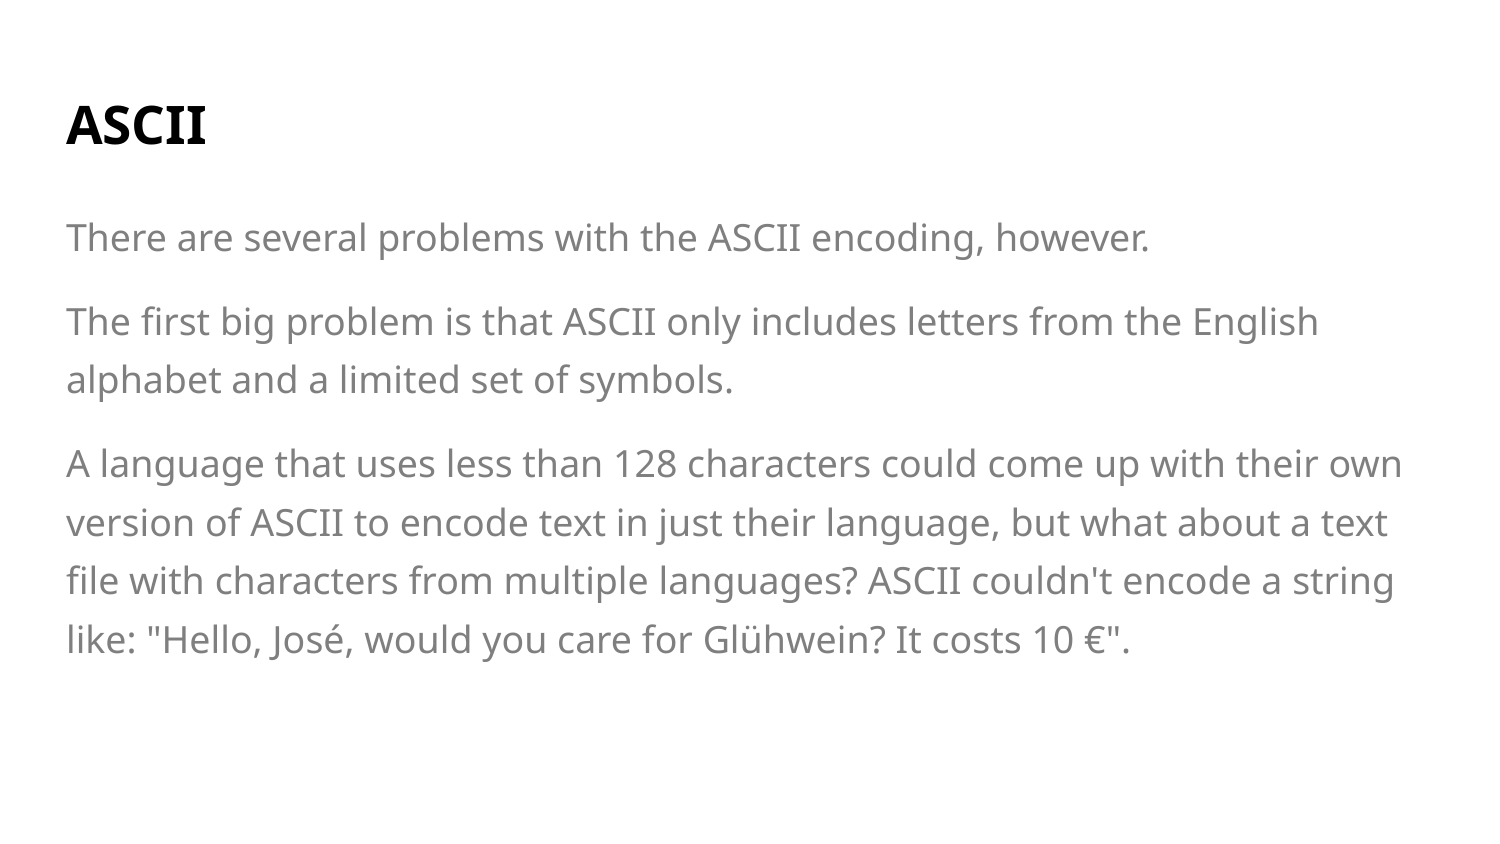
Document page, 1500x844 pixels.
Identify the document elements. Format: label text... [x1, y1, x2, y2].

title ASCII [51, 72, 1449, 176]
list There are several problems with the ASCII encoding, however. The first big problem is that ASCII only includes letters from the English alphabet and a limited set of symbols. A language that uses less than 128 characters could come up with their own version of ASCII to encode text in just their language, but what about a text file with characters from multiple languages? ASCII couldn't encode a string like: "Hello, José, would you care for Glühwein? It costs 10 €". [51, 189, 1449, 750]
